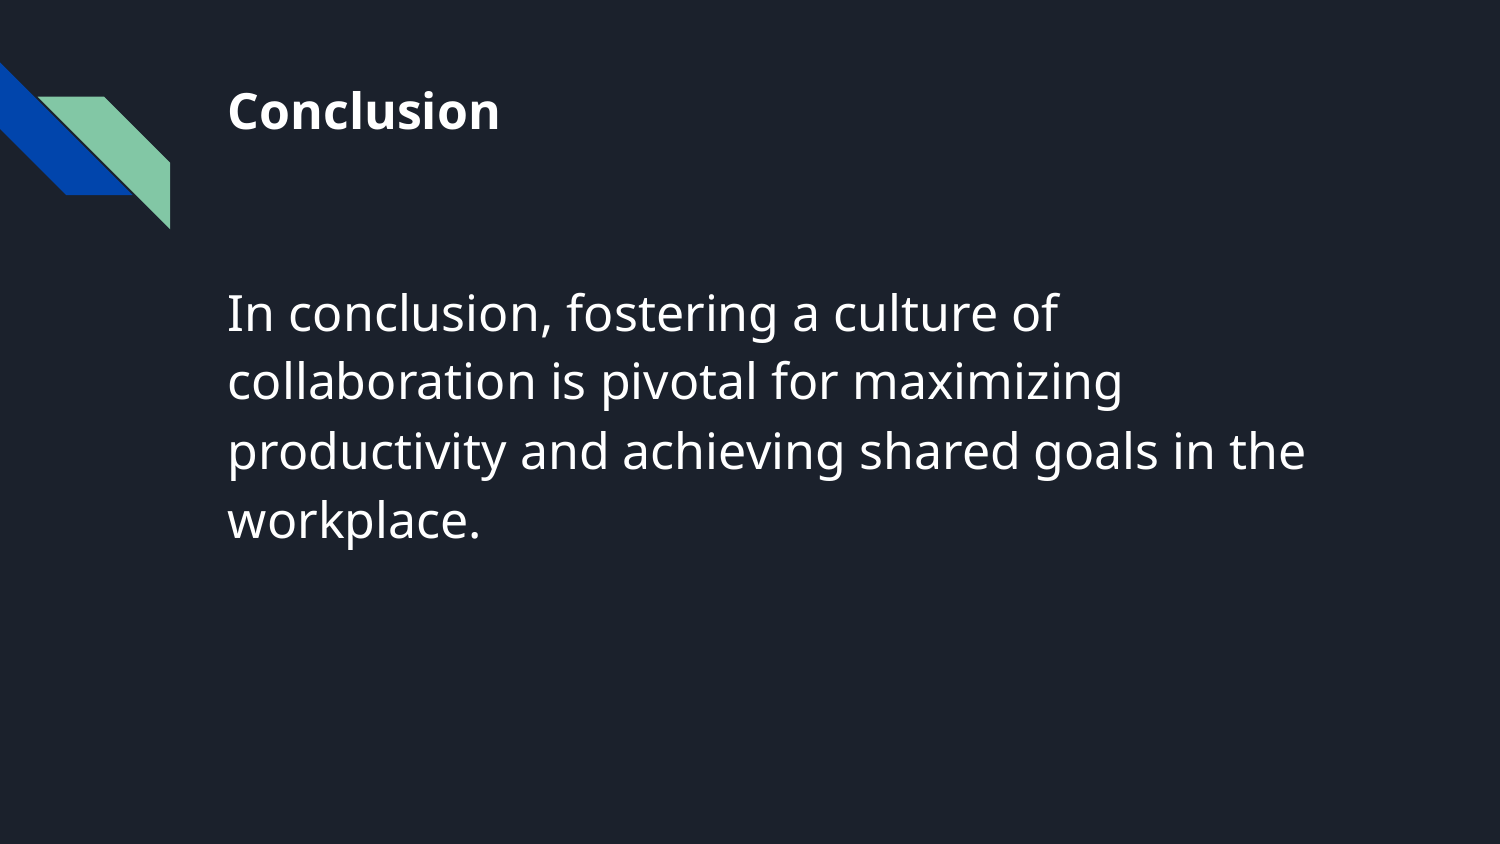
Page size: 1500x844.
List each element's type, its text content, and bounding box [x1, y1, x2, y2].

list In conclusion, fostering a culture of collaboration is pivotal for maximizing productivity and achieving shared goals in the workplace. [212, 257, 1368, 735]
title Conclusion [212, 64, 1368, 215]
